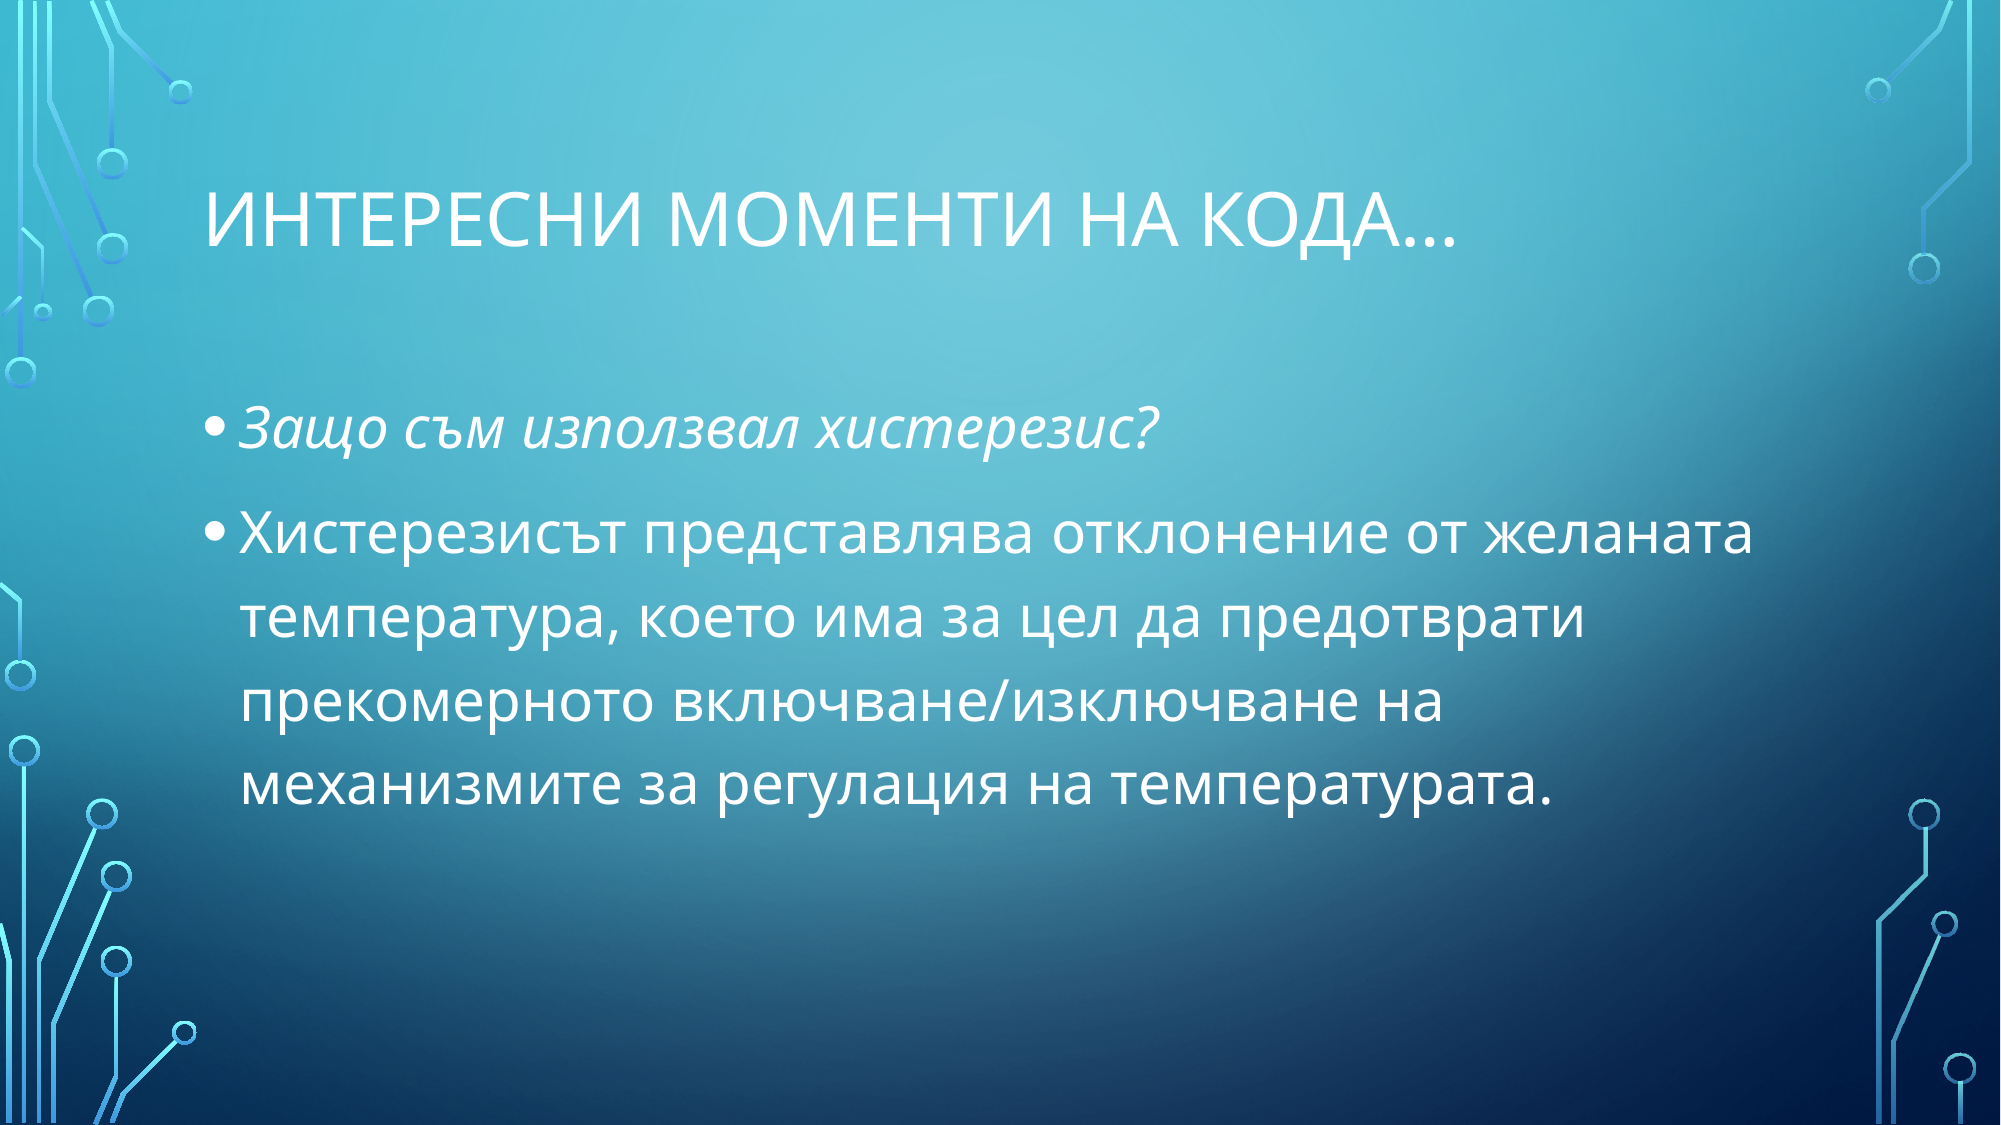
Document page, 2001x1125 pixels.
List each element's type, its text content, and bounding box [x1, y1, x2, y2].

title Интересни моменти на кода… [187, 101, 1813, 344]
list Защо съм използвал хистерезис? Хистерезисът представлява отклонение от желаната температура, което има за цел да предотврати прекомерното включване/изключване на механизмите за регулация на температурата. [187, 369, 1813, 950]
